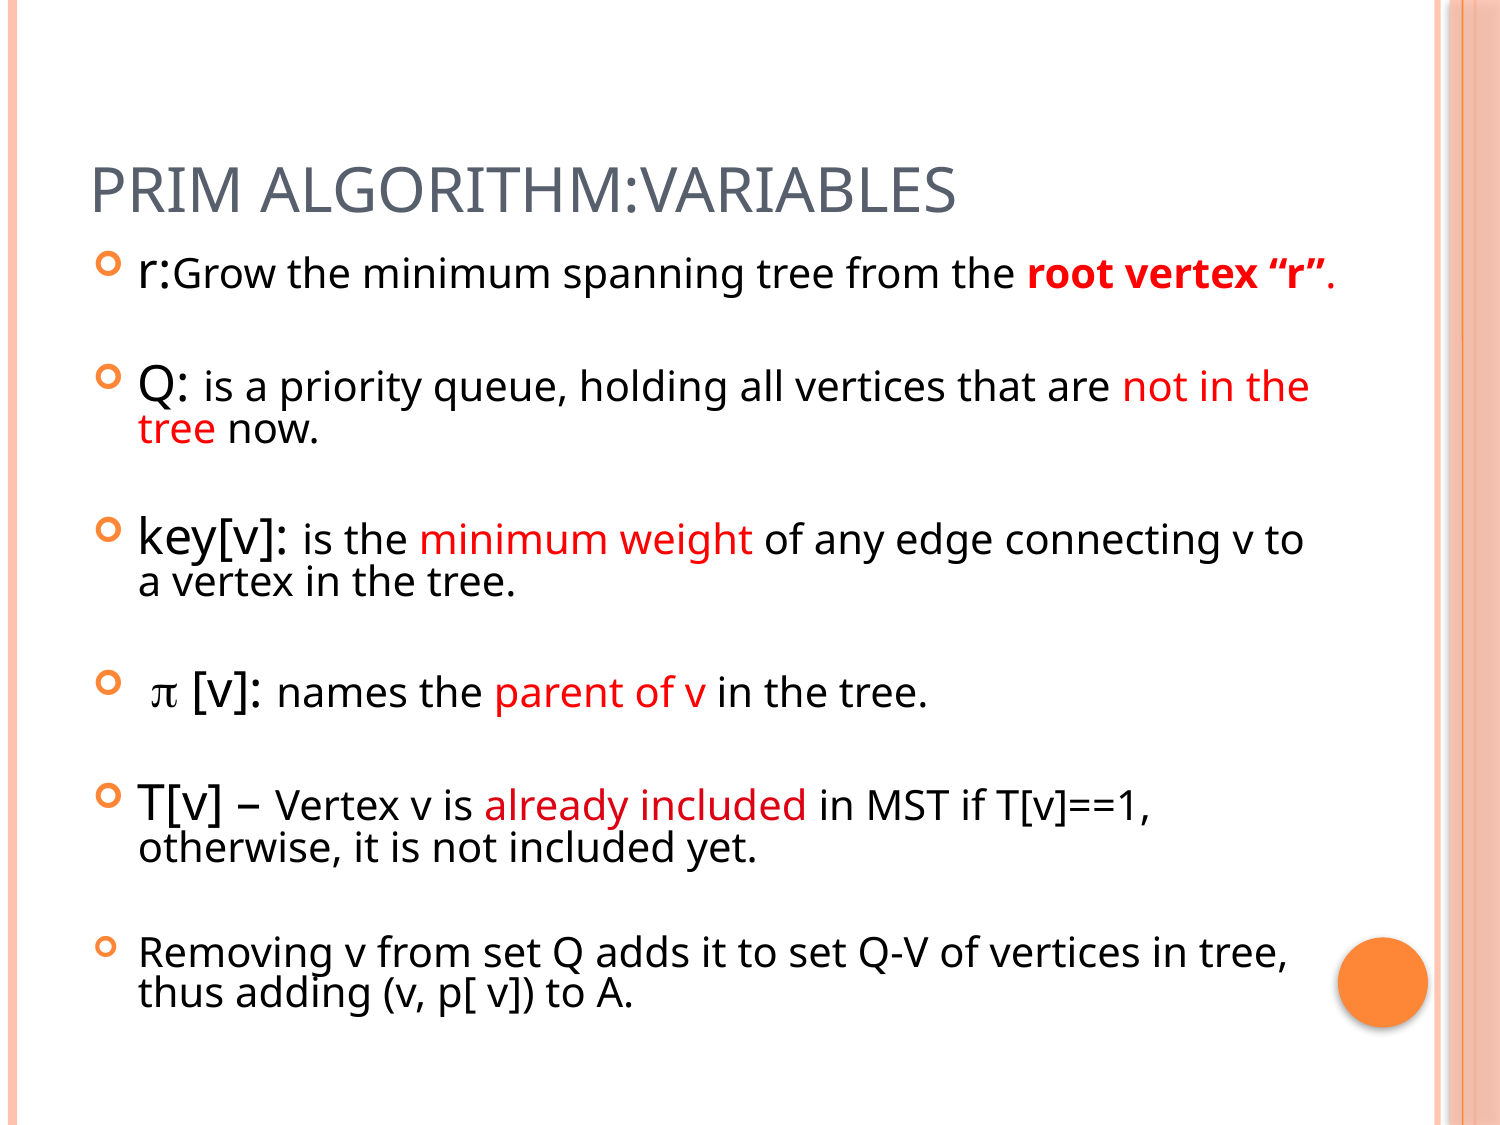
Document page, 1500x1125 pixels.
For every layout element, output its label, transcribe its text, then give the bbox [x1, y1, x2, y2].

title Prim Algorithm:Variables [75, 45, 1338, 233]
list r:Grow the minimum spanning tree from the root vertex “r”. Q: is a priority queue, holding all vertices that are not in the tree now. key[v]: is the minimum weight of any edge connecting v to a vertex in the tree. p [v]: names the parent of v in the tree. T[v] – Vertex v is already included in MST if T[v]==1, otherwise, it is not included yet. Removing v from set Q adds it to set Q-V of vertices in tree, thus adding (v, p[ v]) to A. [78, 242, 1354, 1041]
